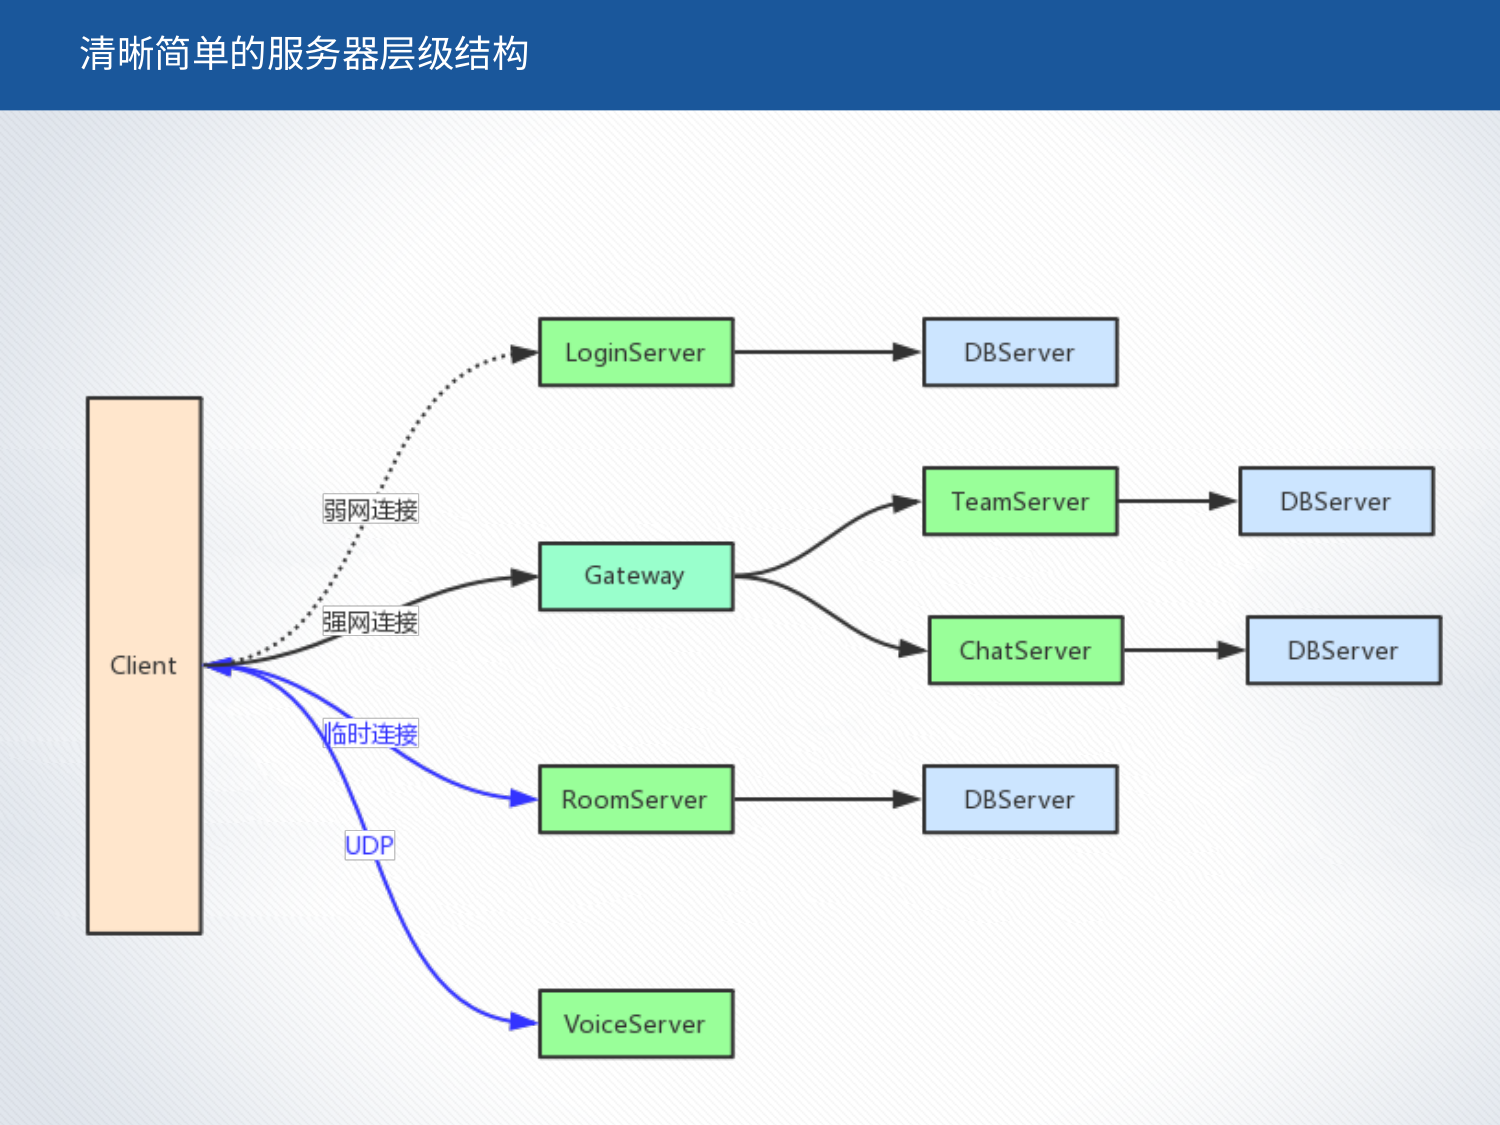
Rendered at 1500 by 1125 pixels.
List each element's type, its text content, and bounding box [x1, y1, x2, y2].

picture [0, 0, 1500, 1125]
text_box 清晰简单的服务器层级结构 [64, 19, 963, 86]
